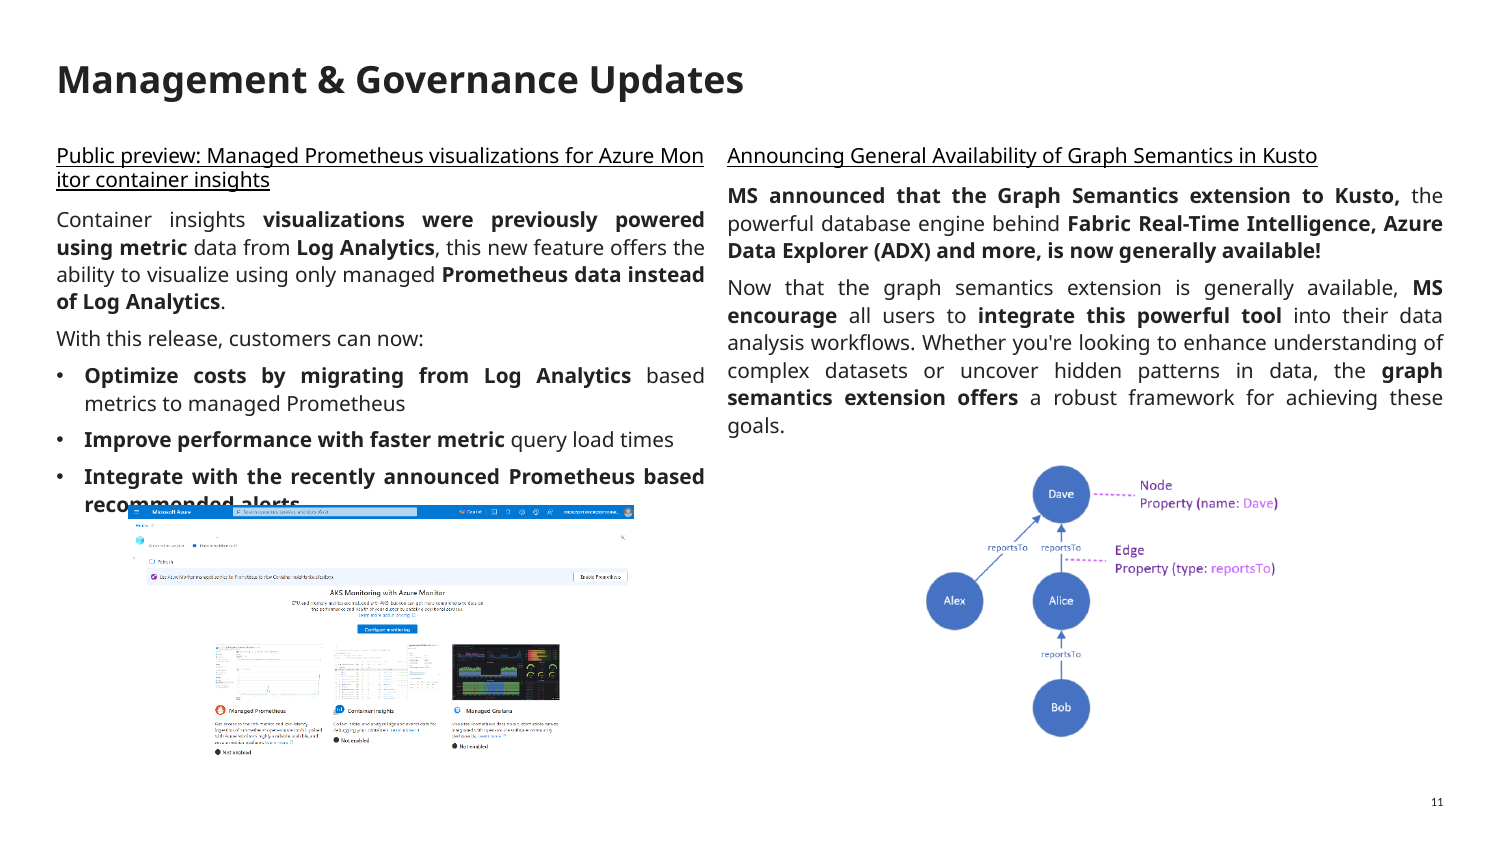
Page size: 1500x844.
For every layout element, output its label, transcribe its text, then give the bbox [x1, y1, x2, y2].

list Announcing General Availability of Graph Semantics in Kusto MS announced that the Graph Semantics extension to Kusto, the powerful database engine behind Fabric Real-Time Intelligence, Azure Data Explorer (ADX) and more, is now generally available! Now that the graph semantics extension is generally available, MS encourage all users to integrate this powerful tool into their data analysis workflows. Whether you're looking to enhance understanding of complex datasets or uncover hidden patterns in data, the graph semantics extension offers a robust framework for achieving these goals. [727, 140, 1444, 422]
picture [909, 449, 1290, 750]
picture [128, 505, 634, 788]
list Public preview: Managed Prometheus visualizations for Azure Monitor container insights Container insights visualizations were previously powered using metric data from Log Analytics, this new feature offers the ability to visualize using only managed Prometheus data instead of Log Analytics. With this release, customers can now: Optimize costs by migrating from Log Analytics based metrics to managed Prometheus Improve performance with faster metric query load times Integrate with the recently announced Prometheus based recommended alerts [56, 140, 706, 519]
title Management & Governance Updates [56, 56, 1444, 113]
